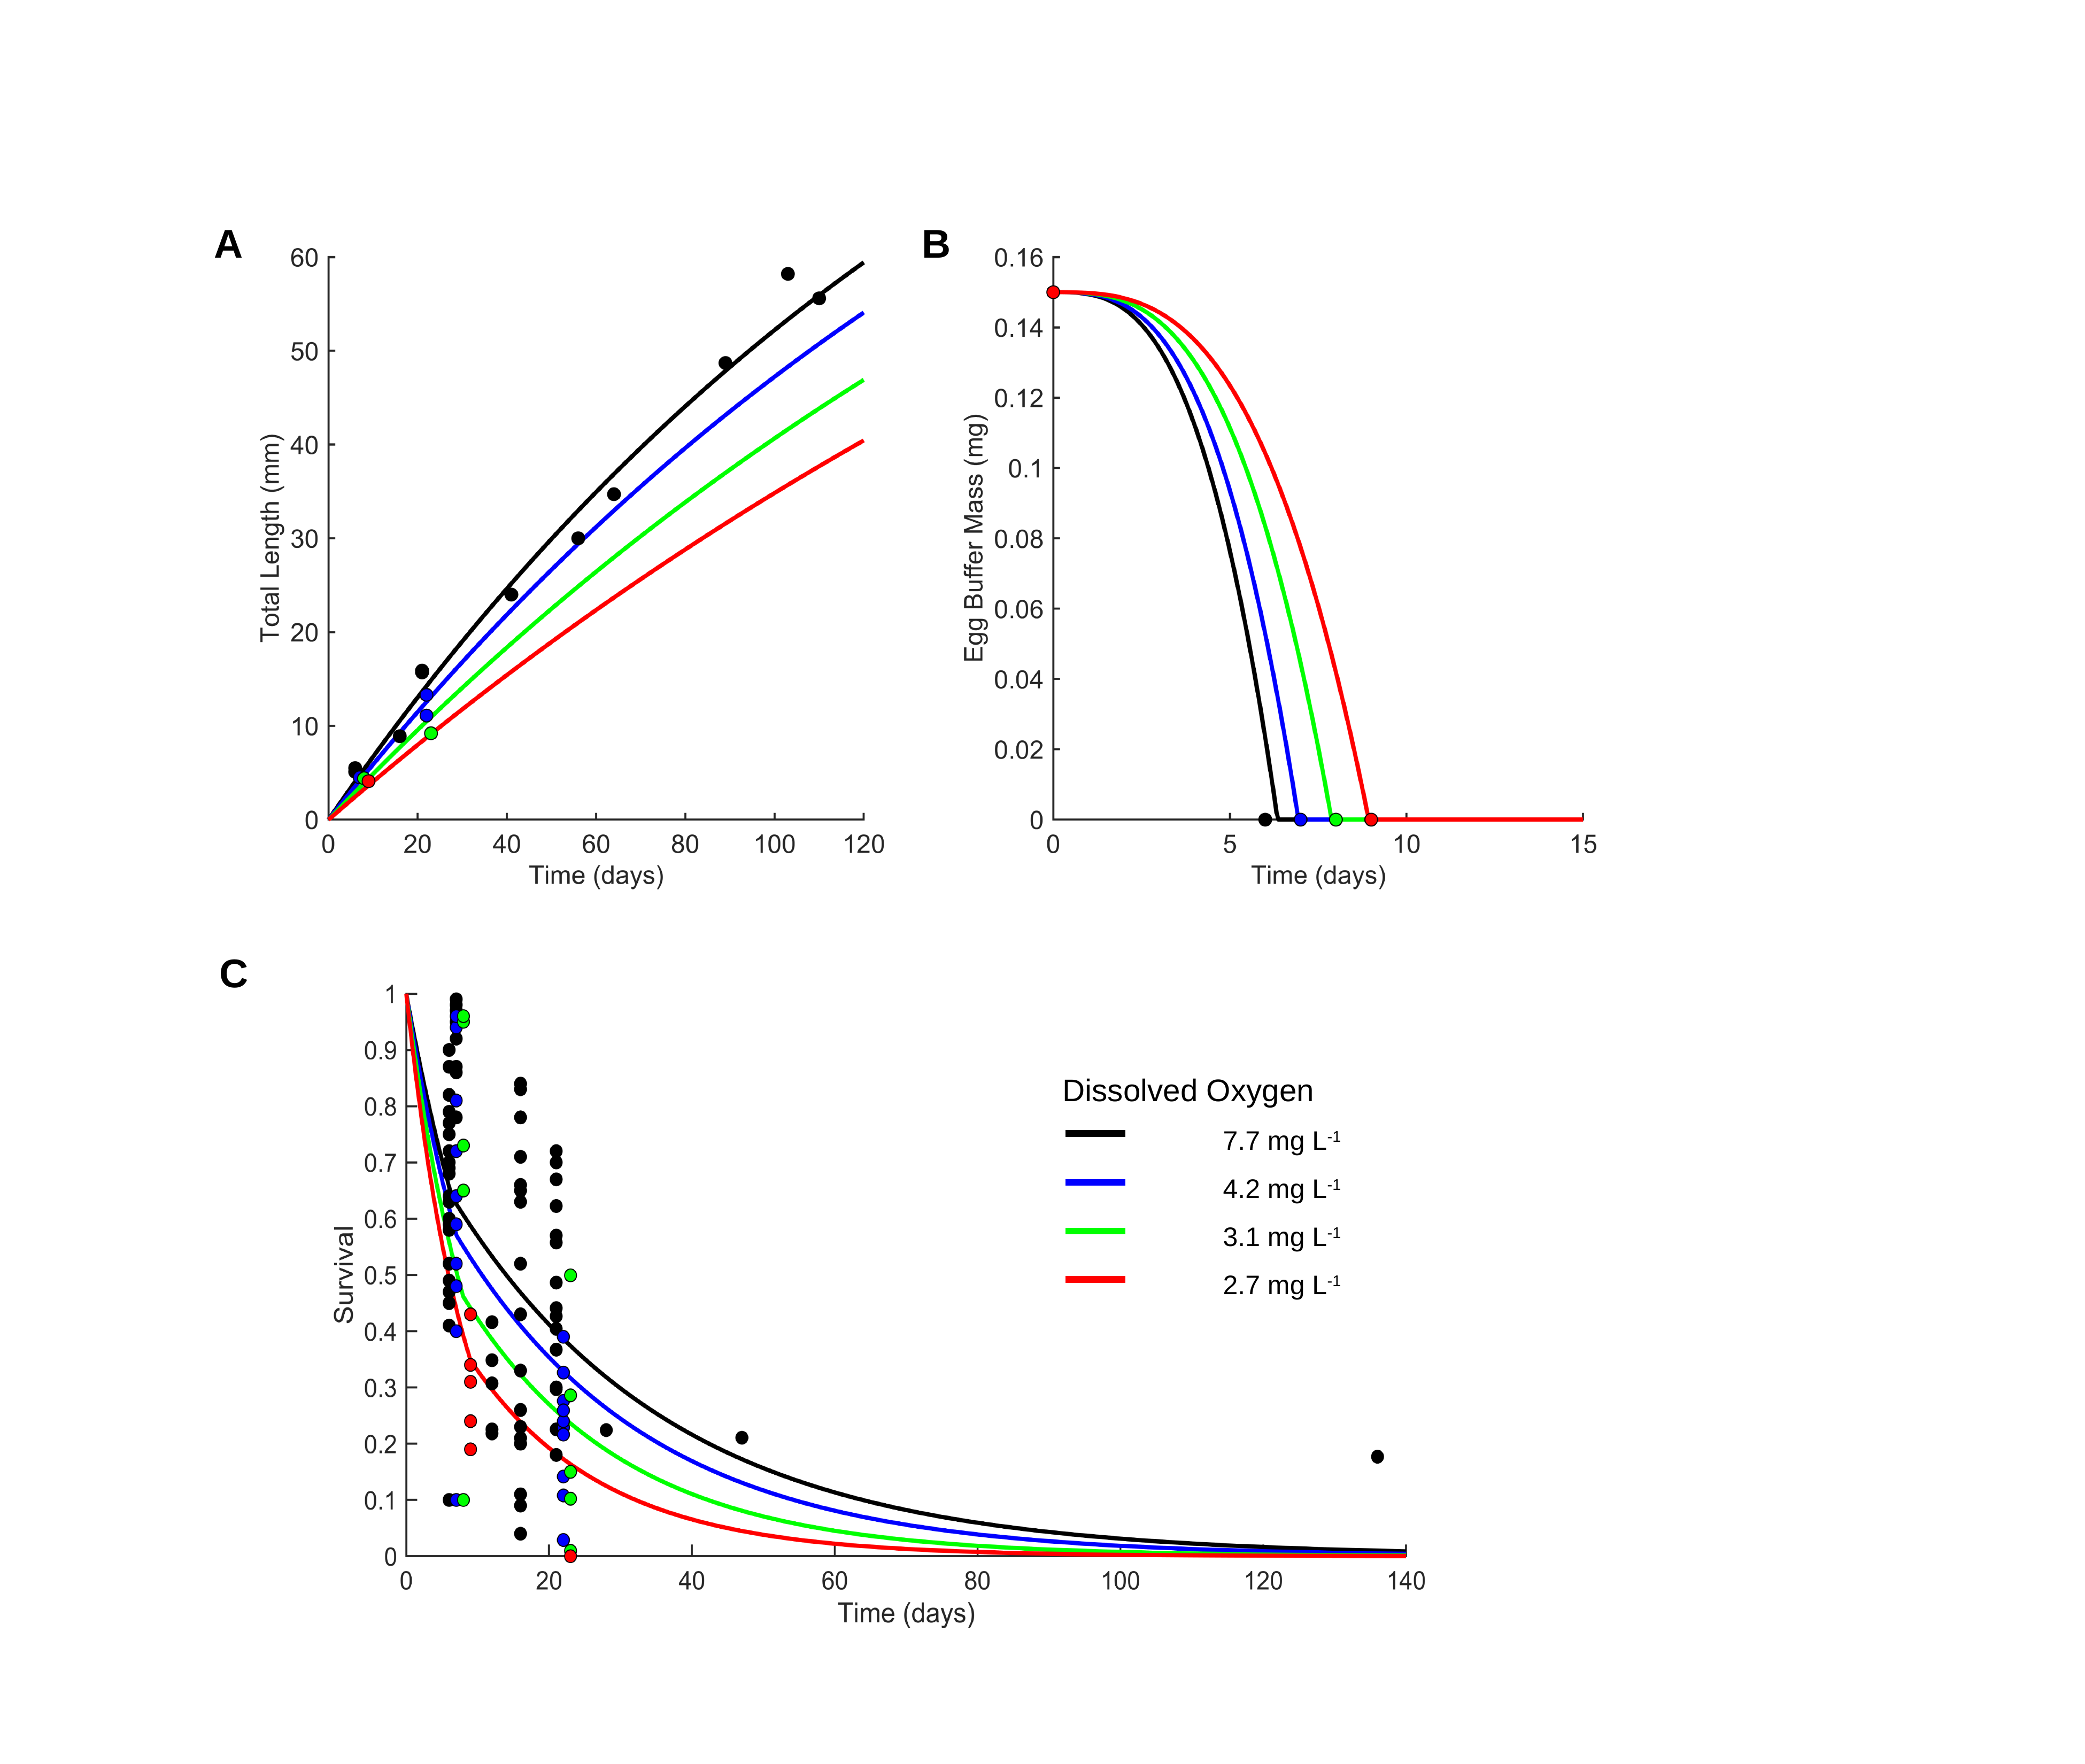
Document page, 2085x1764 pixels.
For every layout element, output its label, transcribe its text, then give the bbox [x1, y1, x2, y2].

text_box A [206, 213, 238, 270]
text_box B [929, 213, 959, 270]
picture [238, 941, 1528, 1632]
picture [238, 205, 929, 895]
text_box C [211, 943, 238, 1000]
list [959, 205, 1649, 895]
